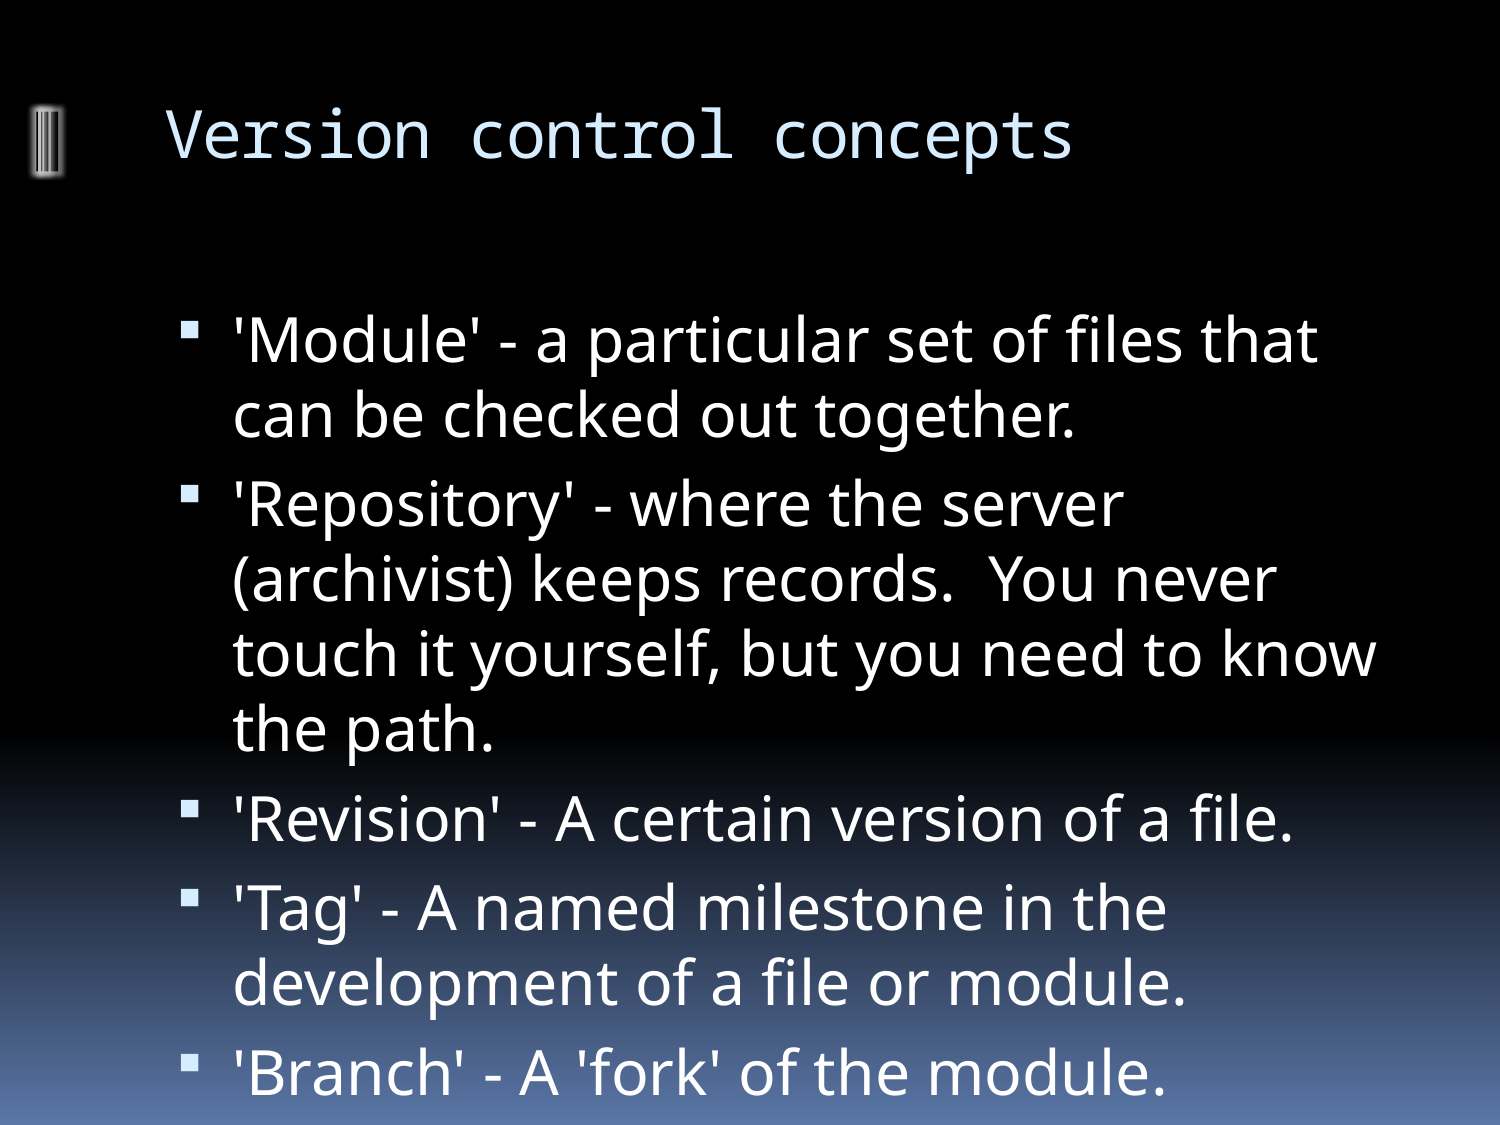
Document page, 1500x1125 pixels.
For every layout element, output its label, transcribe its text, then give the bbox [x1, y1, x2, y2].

title Version control concepts [150, 83, 1425, 234]
list 'Module' - a particular set of files that can be checked out together. 'Repository' - where the server (archivist) keeps records. You never touch it yourself, but you need to know the path. 'Revision' - A certain version of a file. 'Tag' - A named milestone in the development of a file or module. 'Branch' - A 'fork' of the module. [150, 292, 1425, 1043]
